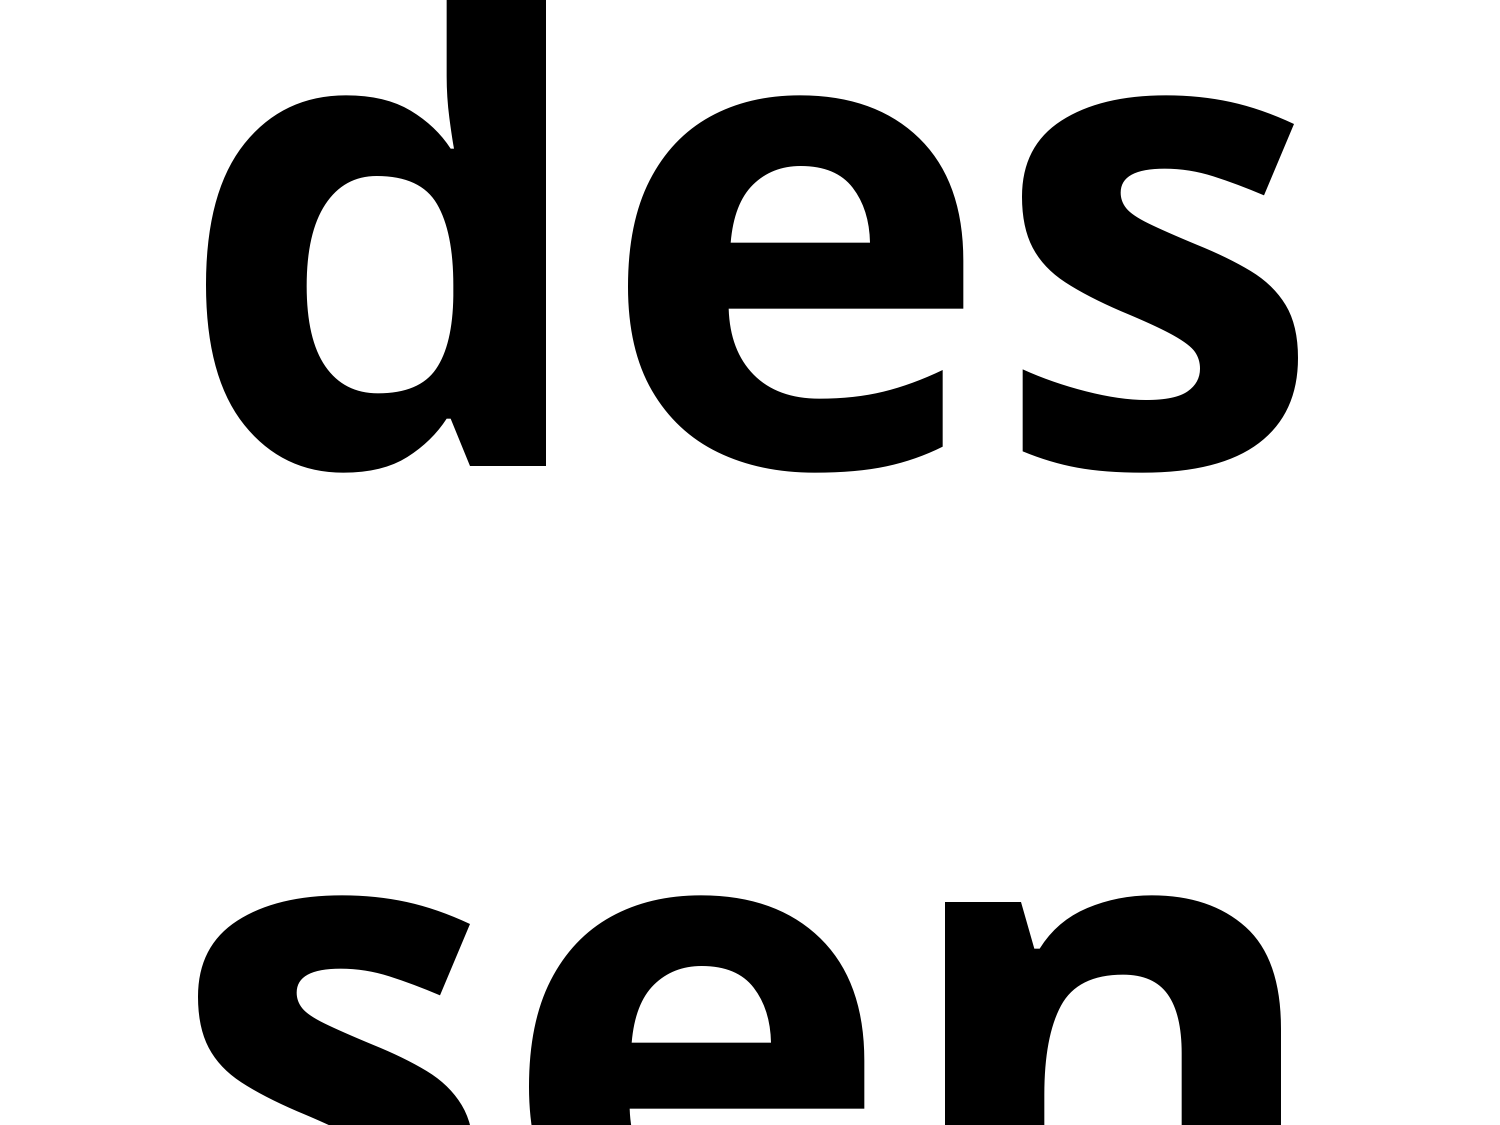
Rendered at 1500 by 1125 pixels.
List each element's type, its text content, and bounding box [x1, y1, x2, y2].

text_box dessen [74, 149, 1425, 1050]
